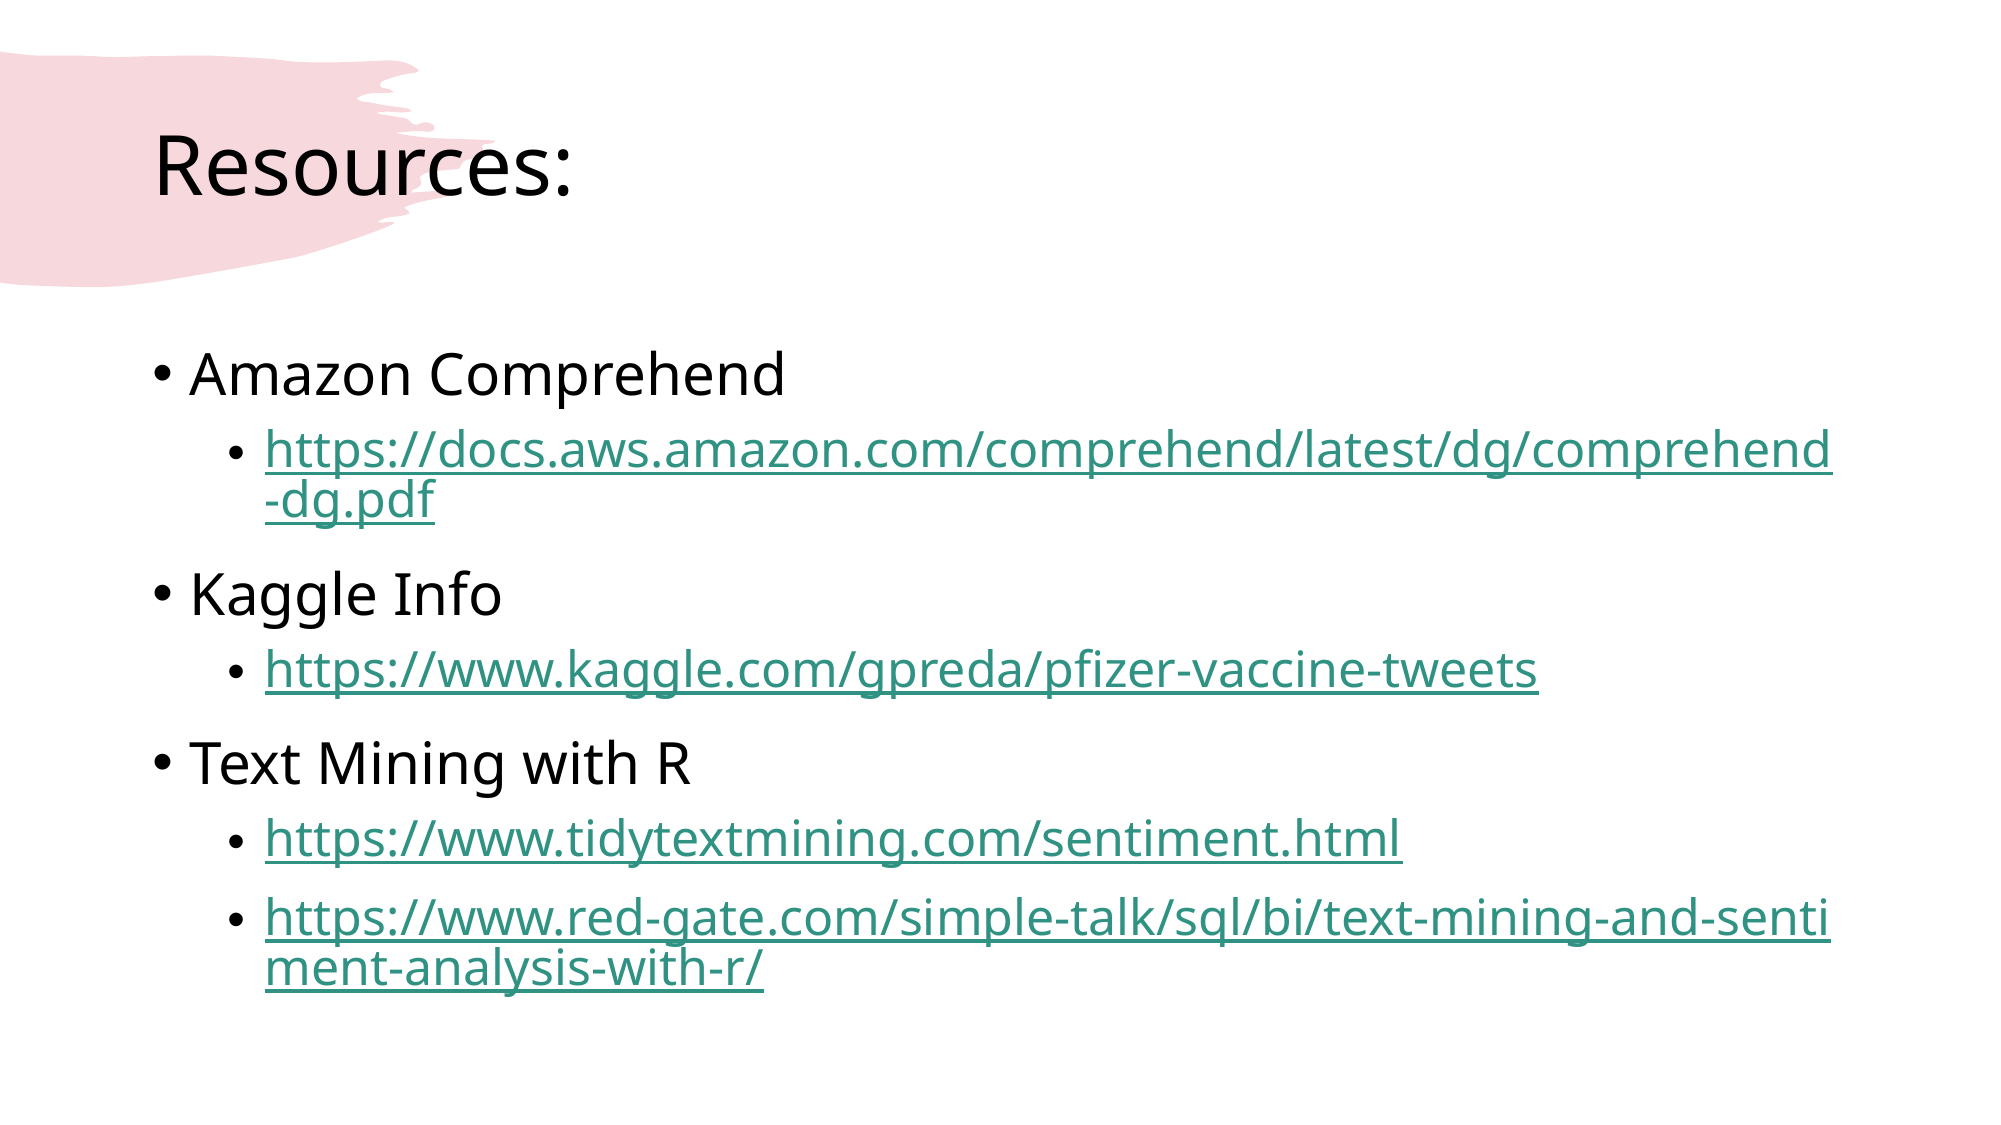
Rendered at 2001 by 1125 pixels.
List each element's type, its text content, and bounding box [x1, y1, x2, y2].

list Amazon Comprehend https://docs.aws.amazon.com/comprehend/latest/dg/comprehend-dg.pdf Kaggle Info https://www.kaggle.com/gpreda/pfizer-vaccine-tweets Text Mining with R https://www.tidytextmining.com/sentiment.html https://www.red-gate.com/simple-talk/sql/bi/text-mining-and-sentiment-analysis-with-r/ [137, 329, 1863, 1013]
title Resources: [137, 59, 1863, 278]
